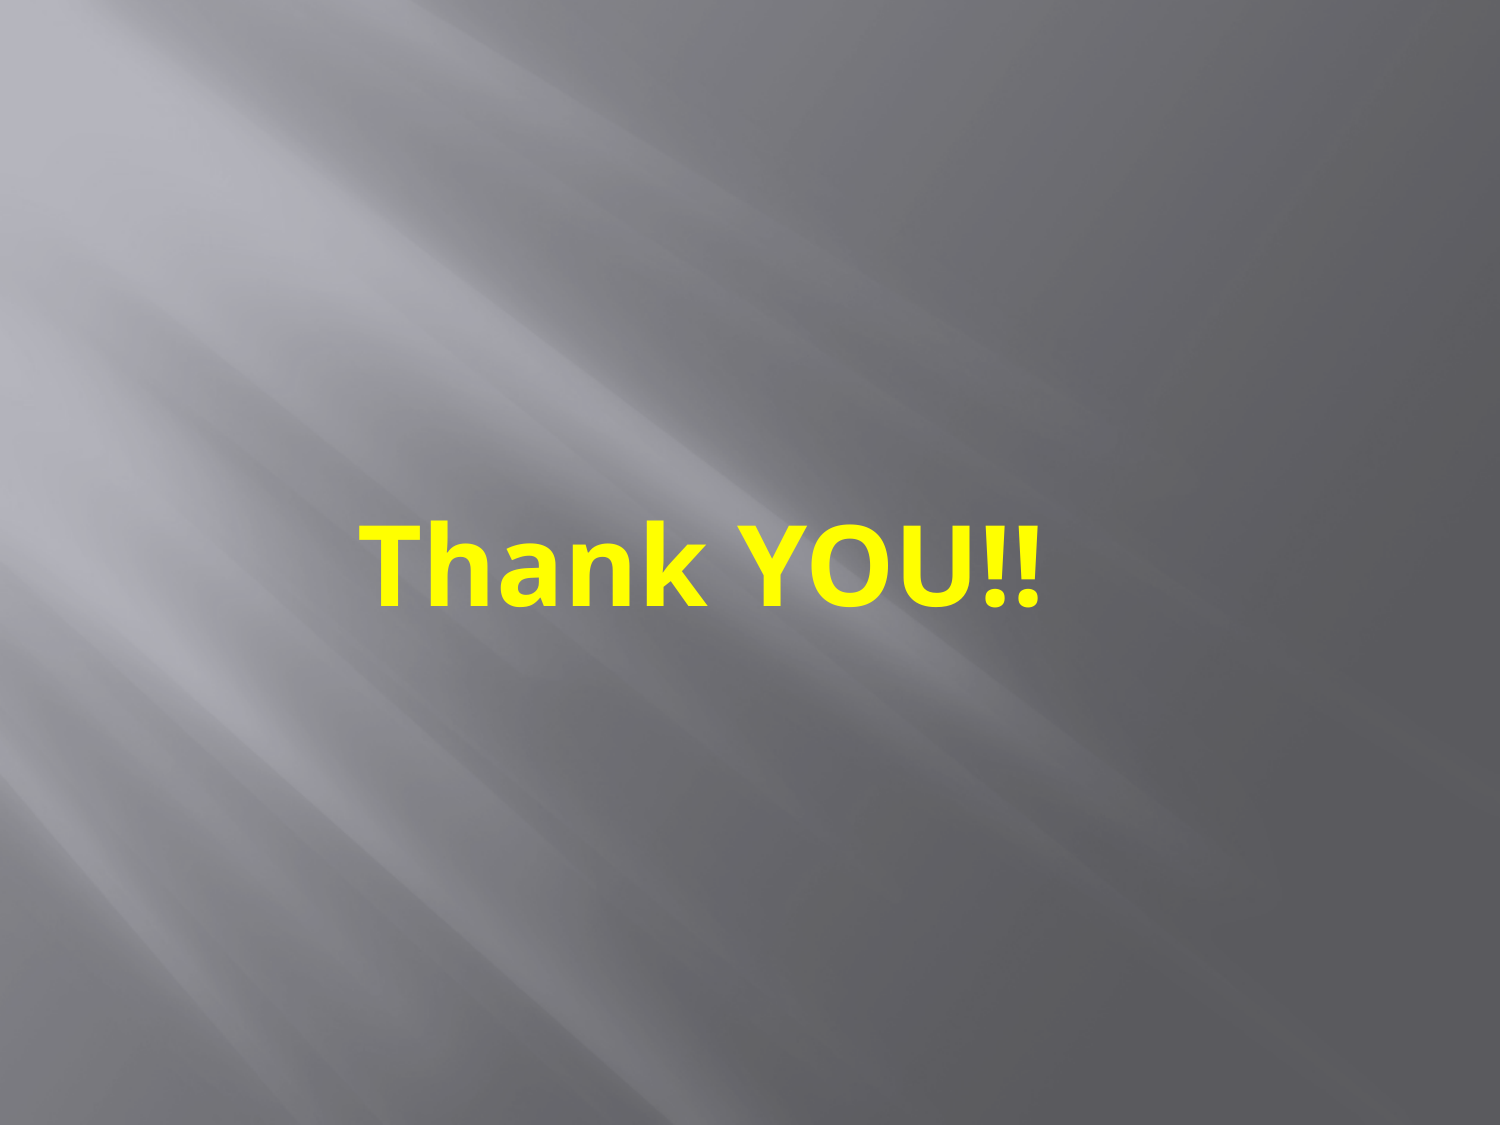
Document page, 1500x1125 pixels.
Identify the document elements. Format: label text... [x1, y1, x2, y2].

text_box Thank YOU!! [342, 486, 1060, 637]
